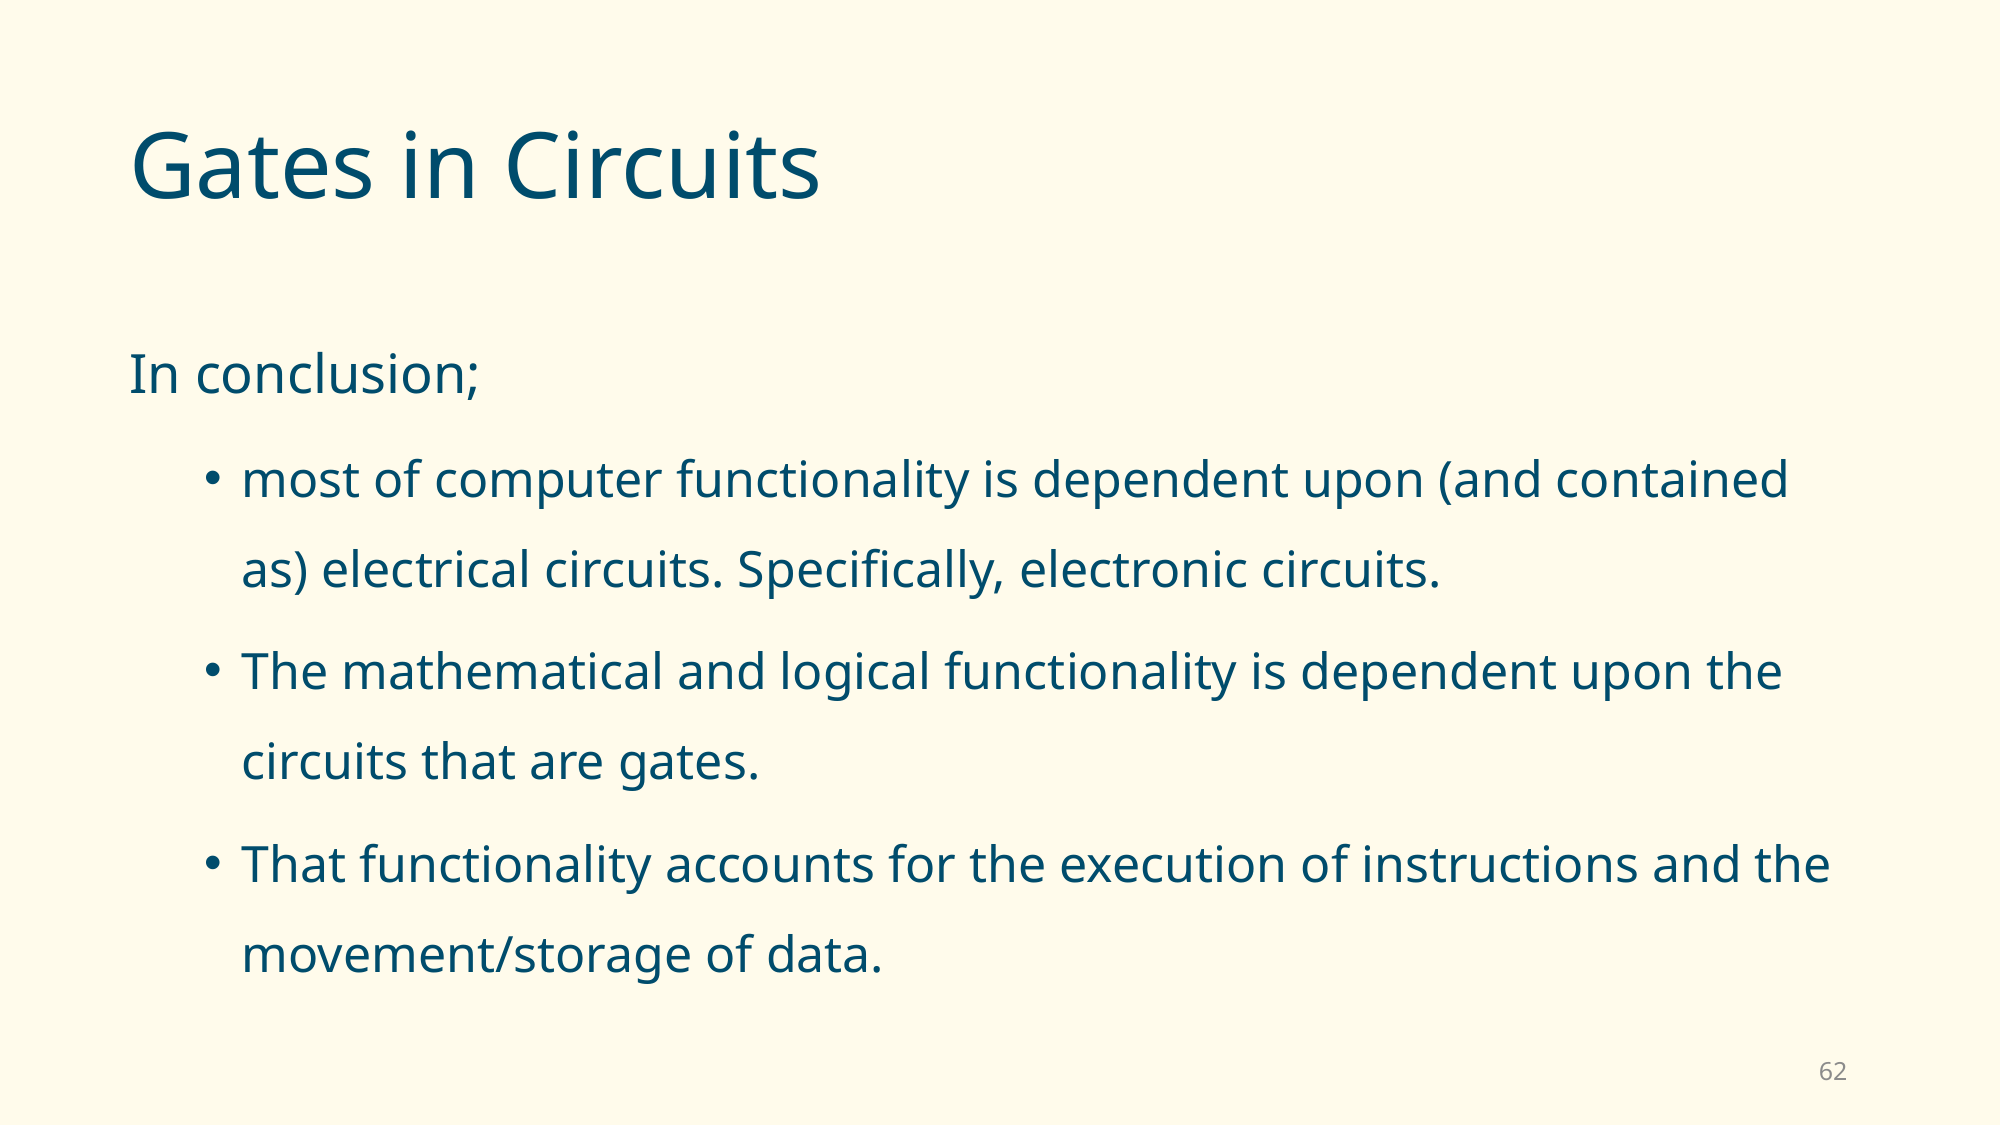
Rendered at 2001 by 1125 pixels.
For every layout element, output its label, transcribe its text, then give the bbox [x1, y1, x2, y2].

slide_number 62 [1412, 1042, 1863, 1103]
list In conclusion; most of computer functionality is dependent upon (and contained as) electrical circuits. Specifically, electronic circuits. The mathematical and logical functionality is dependent upon the circuits that are gates. That functionality accounts for the execution of instructions and the movement/storage of data. [114, 299, 1886, 1014]
title Gates in Circuits [114, 59, 1886, 278]
